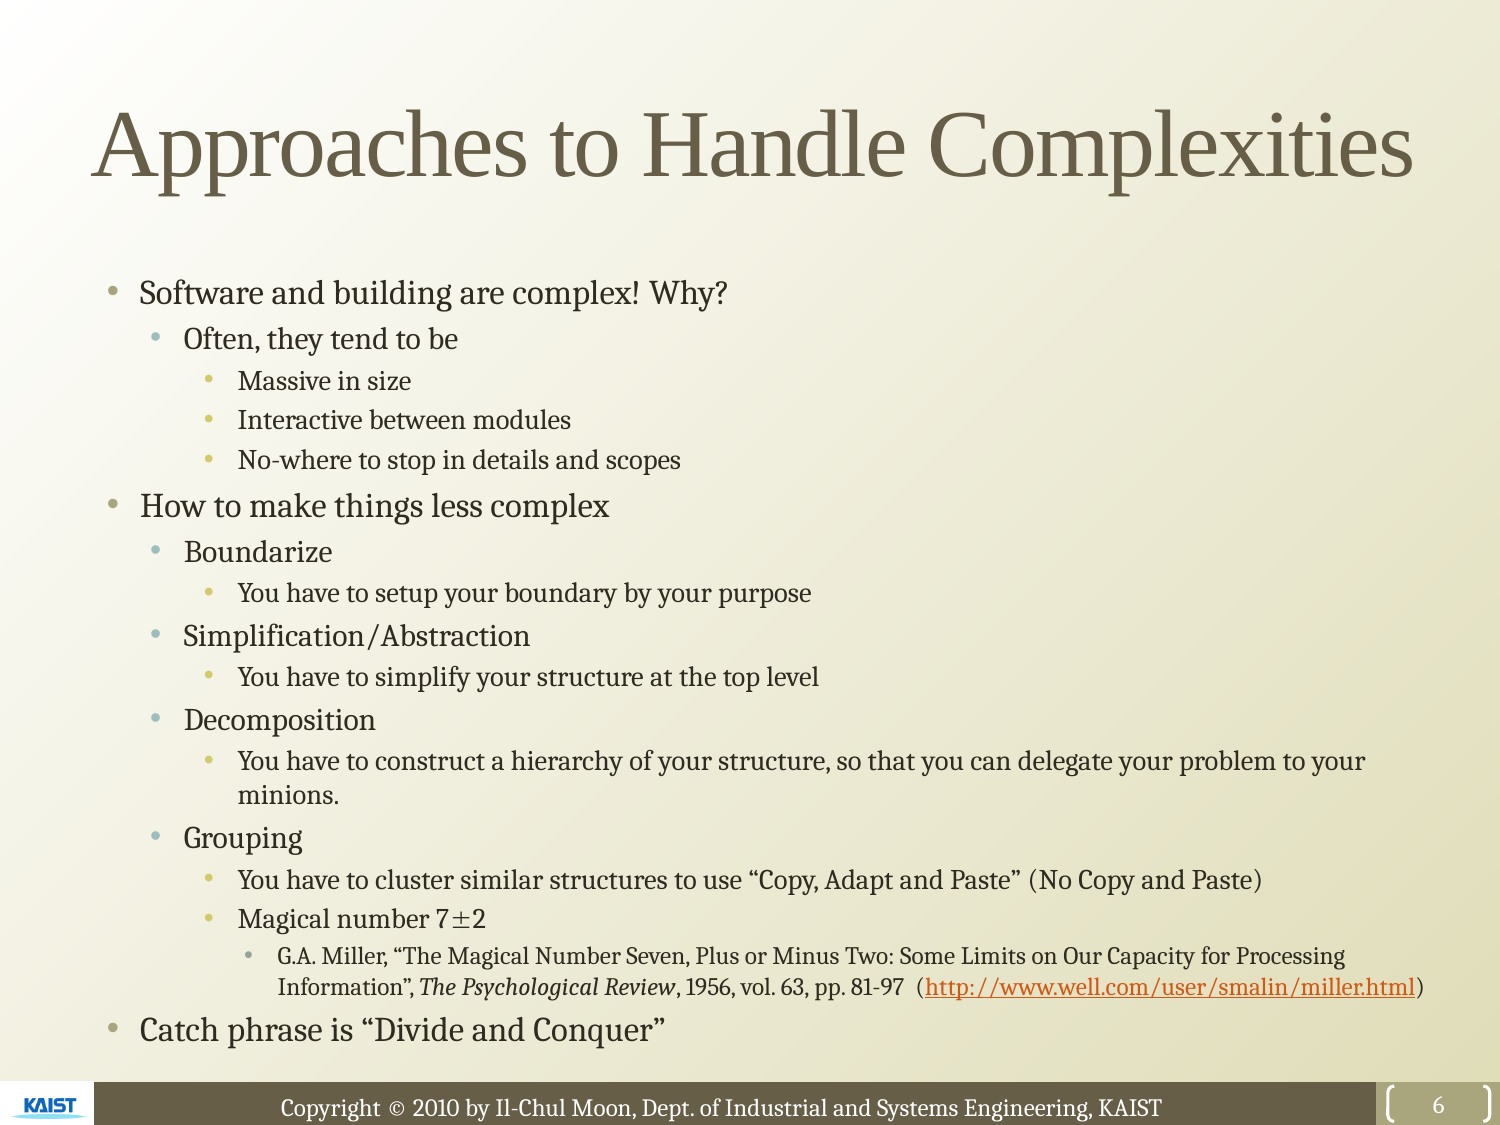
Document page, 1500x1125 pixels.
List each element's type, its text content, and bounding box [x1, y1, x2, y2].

title Approaches to Handle Complexities [75, 45, 1459, 232]
picture [0, 1081, 94, 1125]
slide_number 6 [1386, 1084, 1492, 1123]
list Software and building are complex! Why? Often, they tend to be Massive in size Interactive between modules No-where to stop in details and scopes How to make things less complex Boundarize You have to setup your boundary by your purpose Simplification/Abstraction You have to simplify your structure at the top level Decomposition You have to construct a hierarchy of your structure, so that you can delegate your problem to your minions. Grouping You have to cluster similar structures to use “Copy, Adapt and Paste” (No Copy and Paste) Magical number 72 G.A. Miller, “The Magical Number Seven, Plus or Minus Two: Some Limits on Our Capacity for Processing Information”, The Psychological Review, 1956, vol. 63, pp. 81-97 (http://www.well.com/user/smalin/miller.html) Catch phrase is “Divide and Conquer” [75, 262, 1459, 1071]
